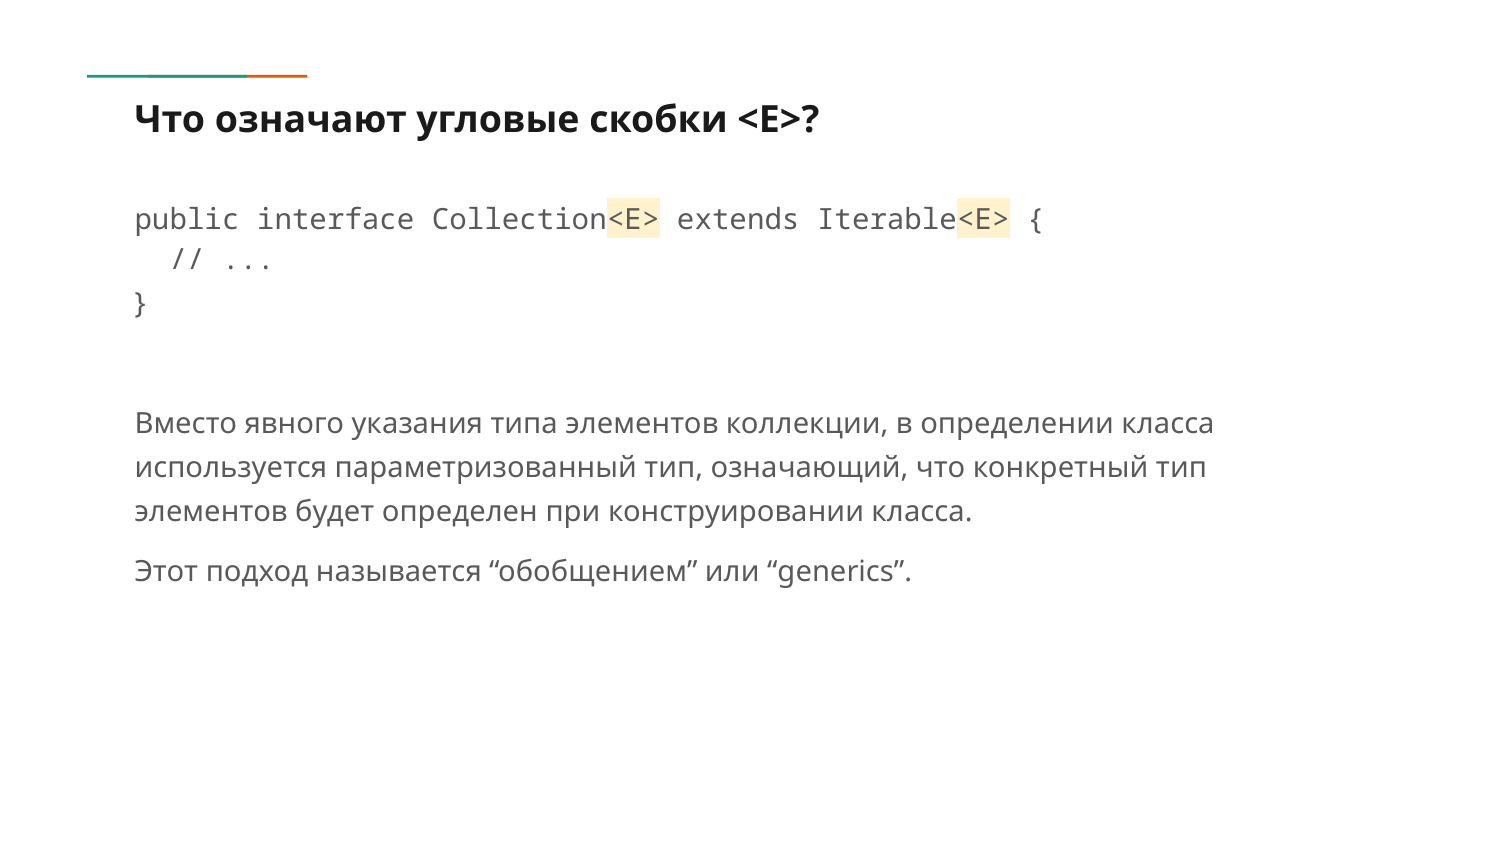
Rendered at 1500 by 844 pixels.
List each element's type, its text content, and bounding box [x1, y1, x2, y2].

list public interface Collection<E> extends Iterable<E> { // ... } Вместо явного указания типа элементов коллекции, в определении класса используется параметризованный тип, означающий, что конкретный тип элементов будет определен при конструировании класса. Этот подход называется “обобщением” или “generics”. [119, 180, 1381, 780]
title Что означают угловые скобки <E>? [119, 80, 1381, 155]
